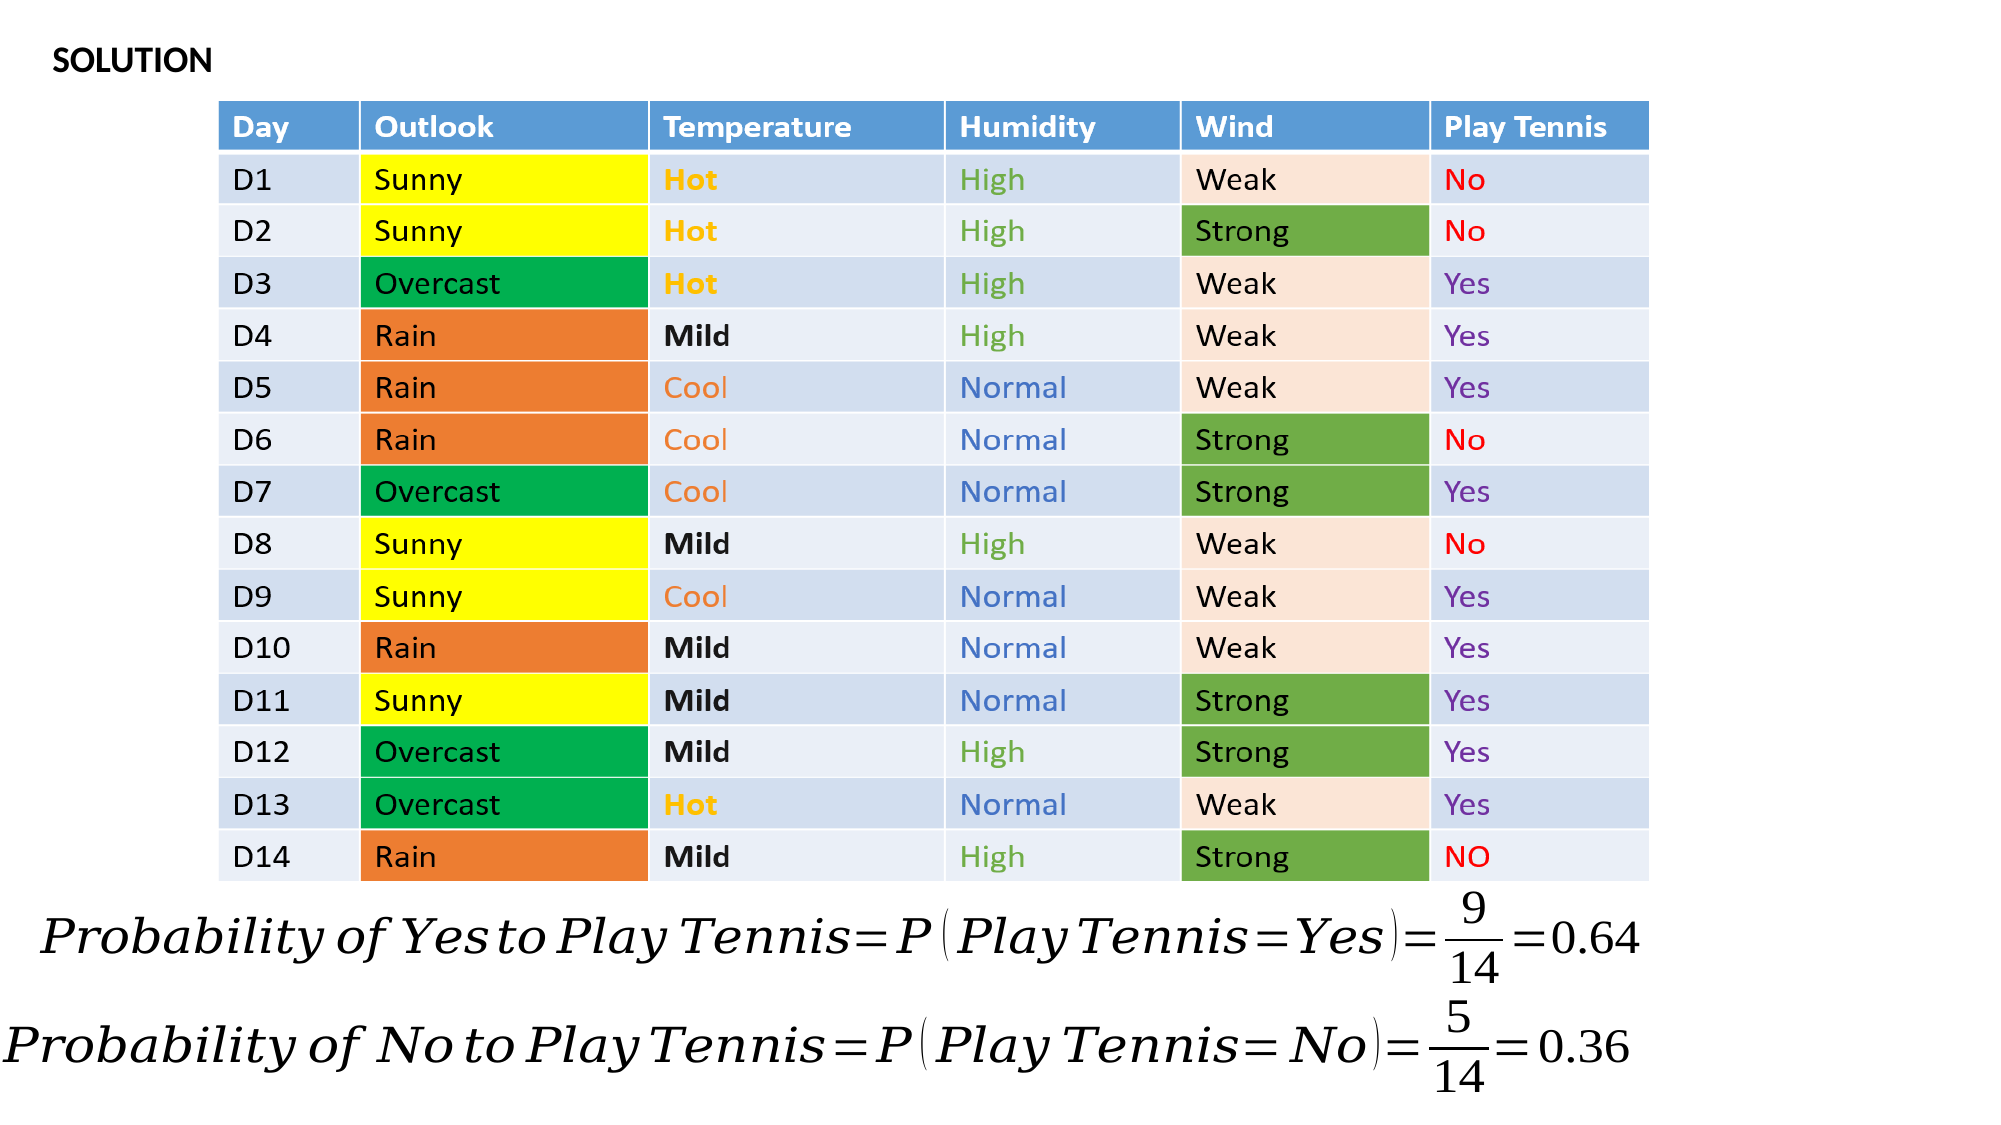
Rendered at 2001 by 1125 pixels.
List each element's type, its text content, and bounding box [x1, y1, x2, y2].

text_box SOLUTION [37, 28, 1989, 88]
picture [213, 96, 1649, 882]
